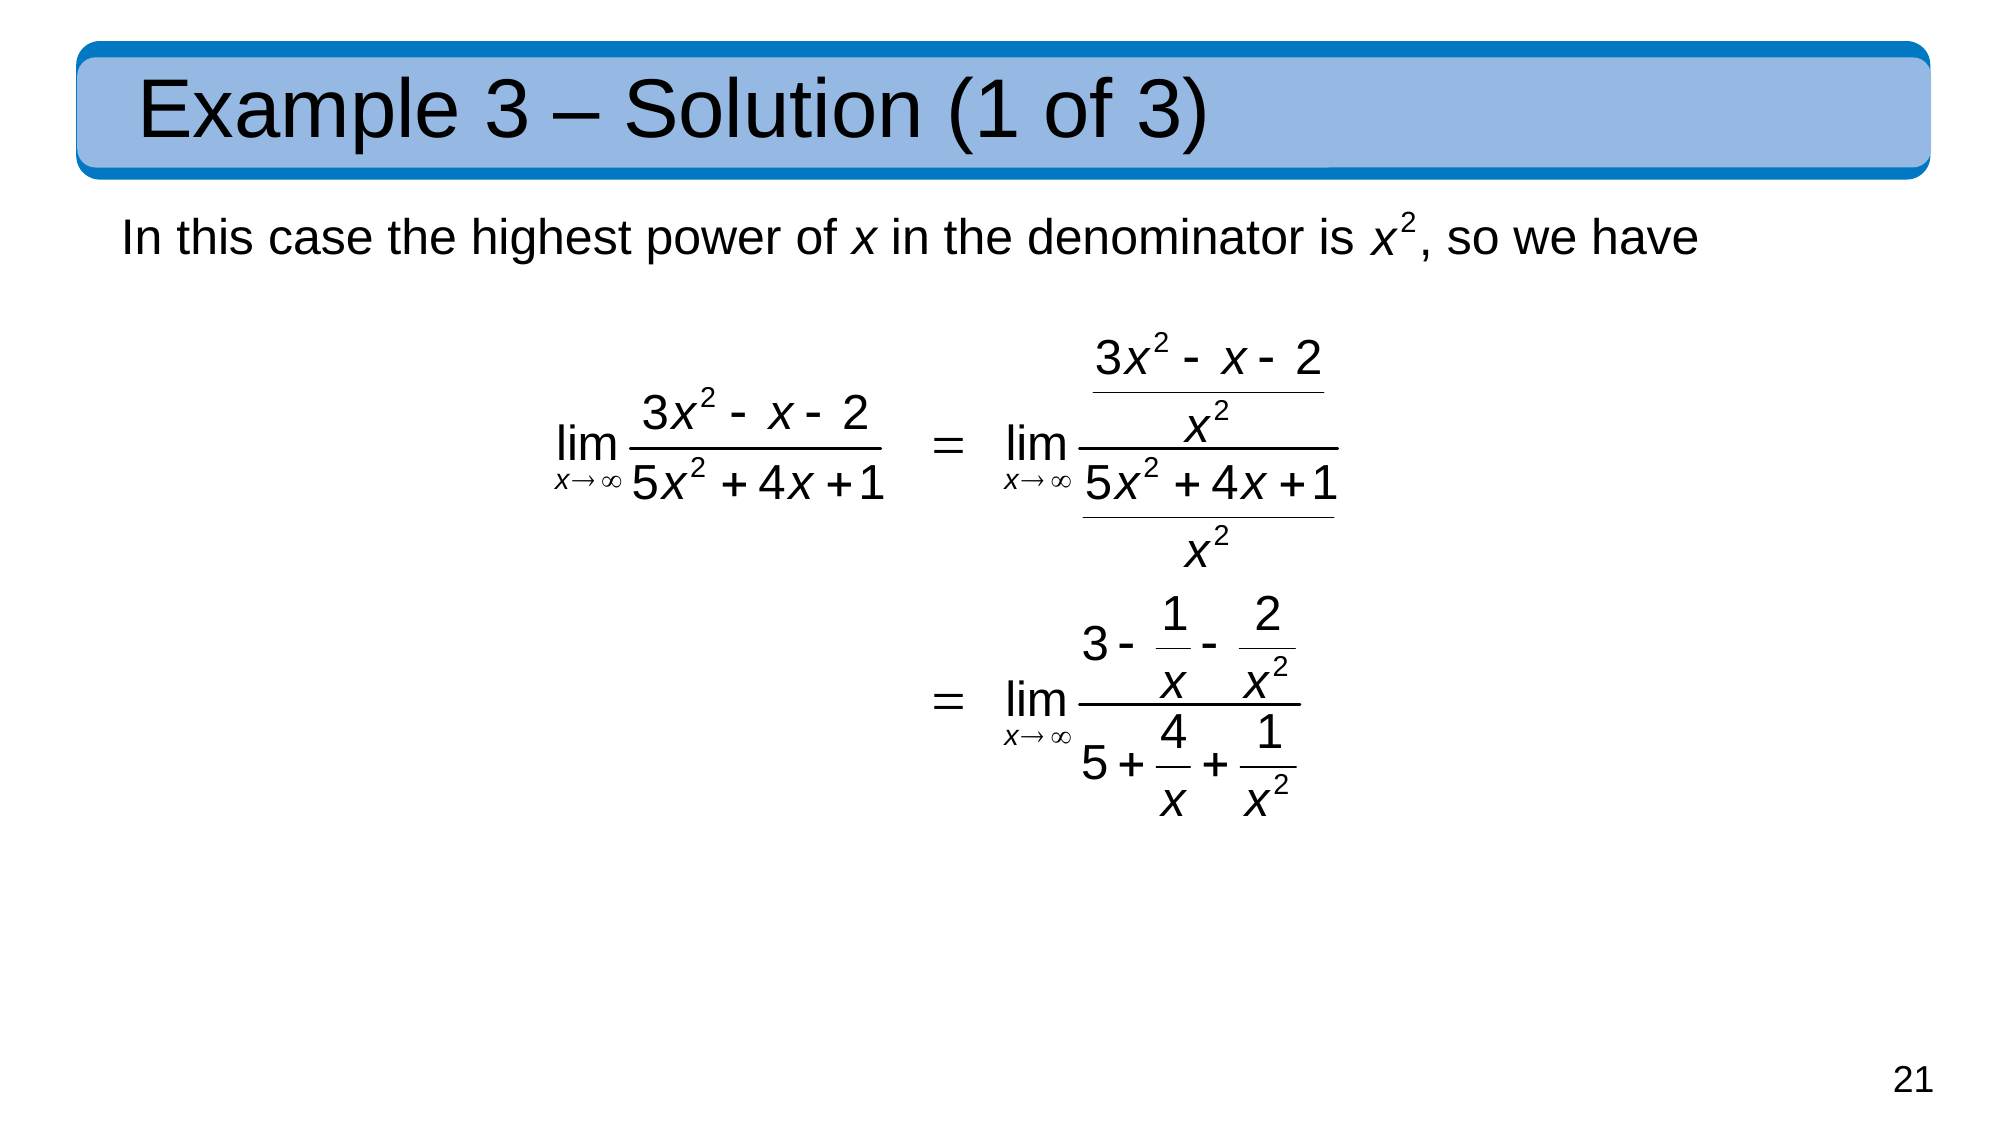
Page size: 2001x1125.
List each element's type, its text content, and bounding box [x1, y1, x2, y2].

title Example 3 – Solution (1 of 3) [137, 65, 1863, 176]
list so we have [1446, 211, 1745, 268]
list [550, 325, 1343, 822]
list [1366, 205, 1434, 268]
list In this case the highest power of x in the denominator is [120, 211, 1360, 279]
